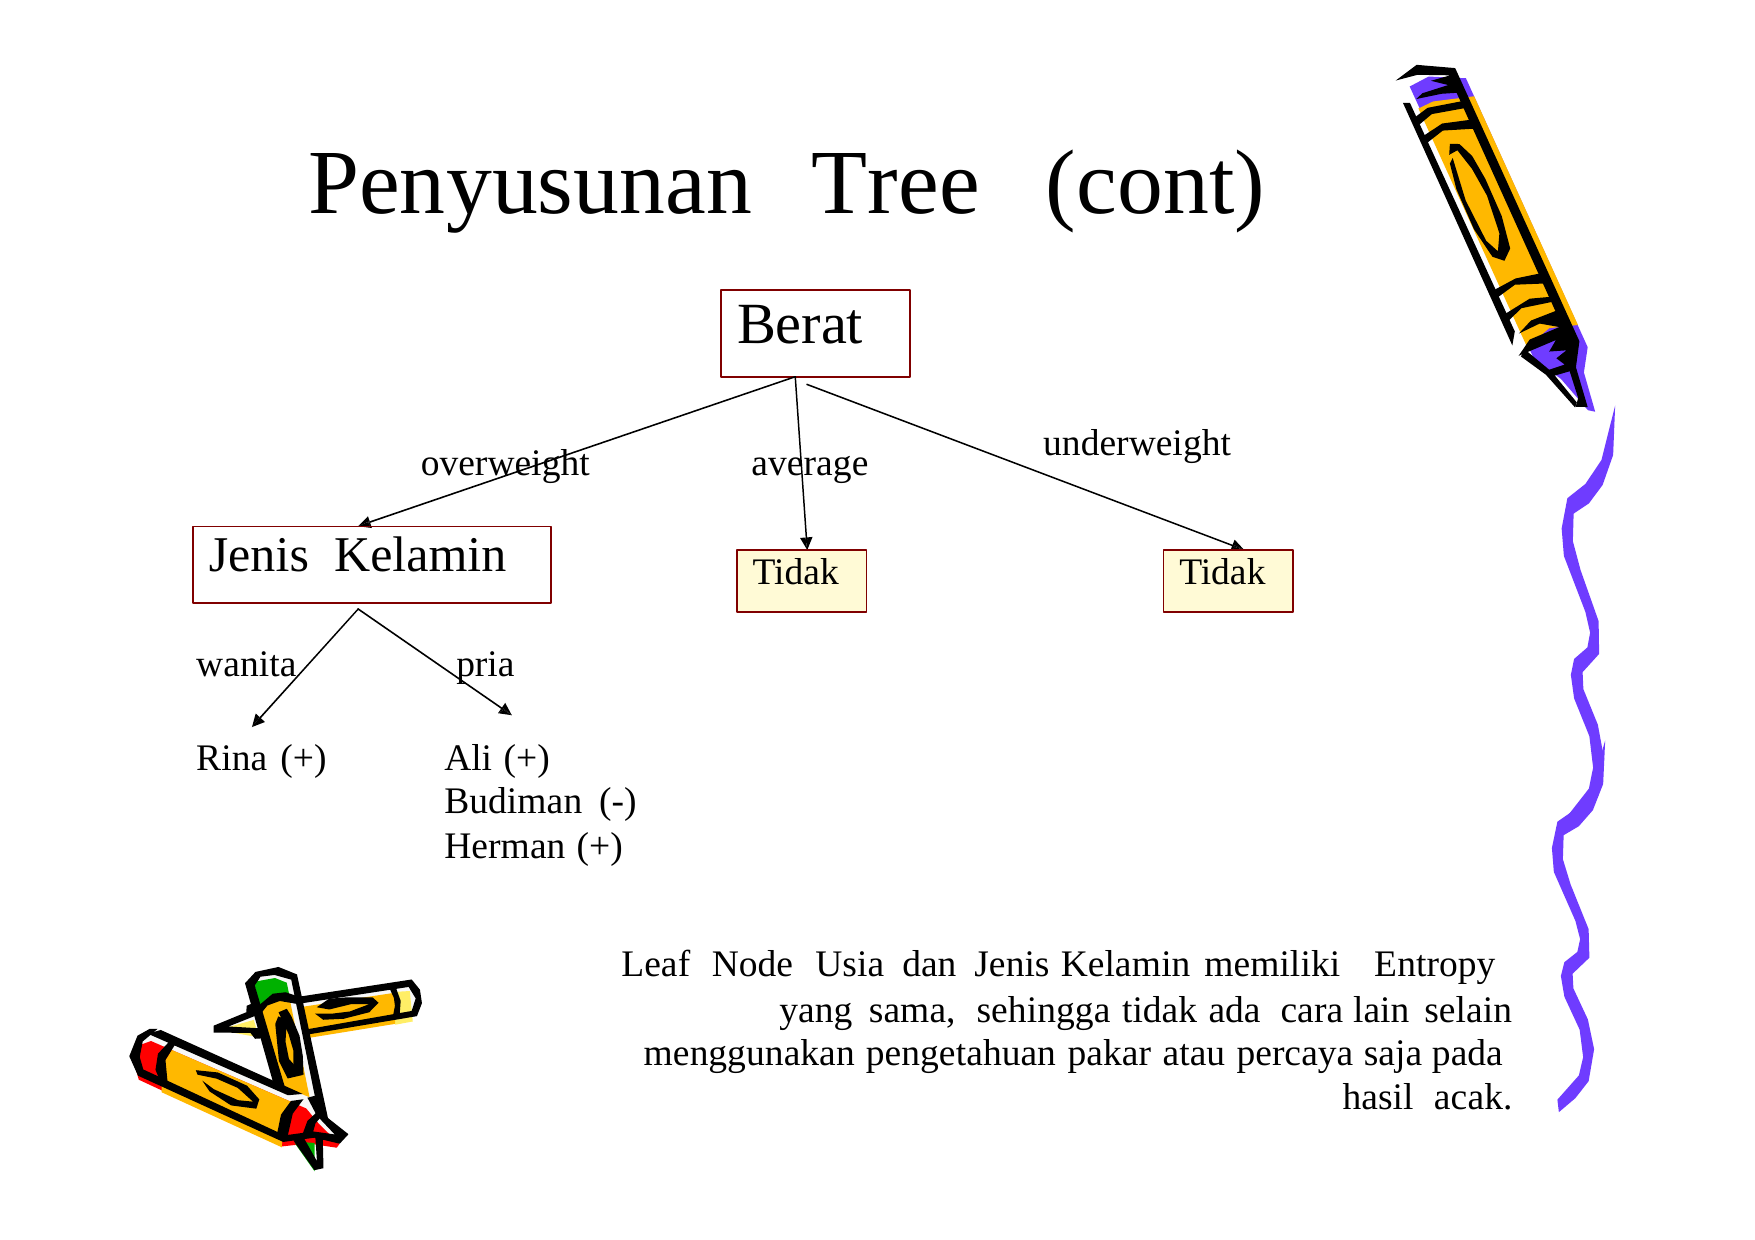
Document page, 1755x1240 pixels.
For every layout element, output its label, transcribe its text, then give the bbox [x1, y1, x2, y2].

text_box [1413, 101, 1467, 126]
text_box [1573, 325, 1596, 412]
text_box [1449, 143, 1511, 261]
text_box overweight [418, 442, 622, 485]
text_box Penyusunan [306, 137, 801, 234]
text_box [390, 989, 401, 1014]
text_box [155, 1040, 177, 1084]
text_box [151, 1029, 303, 1096]
text_box yang sama, sehingga tidak ada cara lain selain menggunakan pengetahuan pakar atau percaya saja pada hasil acak. [630, 989, 1515, 1122]
text_box [1504, 296, 1555, 321]
text_box [137, 1076, 161, 1091]
text_box [323, 1140, 340, 1148]
text_box [251, 686, 290, 728]
text_box [1521, 324, 1557, 344]
text_box [314, 997, 379, 1020]
text_box wanita [194, 643, 317, 686]
text_box [311, 1020, 396, 1038]
text_box [233, 1019, 257, 1028]
text_box [1424, 109, 1468, 132]
text_box [1409, 76, 1458, 107]
text_box [195, 1070, 260, 1109]
text_box [1513, 303, 1554, 332]
text_box [1556, 372, 1577, 398]
text_box Berat [721, 290, 911, 377]
text_box (cont) [1043, 137, 1316, 234]
text_box Entropy [1372, 944, 1521, 987]
text_box [1469, 96, 1578, 326]
text_box [213, 1003, 265, 1039]
text_box Tree [809, 137, 1035, 234]
text_box [304, 1000, 325, 1006]
text_box Leaf [619, 944, 709, 987]
text_box Ali (+) Budiman (-) Herman (+) [442, 738, 649, 871]
text_box [263, 1002, 295, 1060]
text_box [397, 988, 415, 1006]
text_box [275, 1016, 303, 1079]
text_box [468, 686, 512, 716]
text_box [1395, 64, 1588, 408]
text_box [1418, 98, 1459, 112]
text_box [286, 1033, 293, 1062]
text_box [357, 608, 454, 677]
text_box [293, 1139, 324, 1171]
text_box [601, 377, 794, 442]
text_box [1402, 102, 1515, 346]
text_box [245, 966, 329, 1122]
text_box [129, 1028, 349, 1144]
text_box [358, 485, 481, 526]
text_box [307, 1142, 315, 1155]
text_box [234, 1033, 252, 1037]
text_box Rina (+) [194, 738, 334, 780]
text_box [291, 1004, 314, 1096]
text_box Tidak [736, 549, 867, 612]
text_box [259, 976, 293, 994]
text_box [289, 1105, 312, 1134]
text_box [303, 1113, 320, 1132]
text_box [305, 993, 394, 1028]
text_box Jenis Kelamin [192, 526, 552, 603]
text_box average [749, 442, 895, 485]
text_box [140, 1041, 164, 1075]
text_box [1561, 405, 1616, 831]
text_box [261, 992, 295, 1011]
text_box [800, 485, 813, 549]
text_box [350, 990, 391, 997]
text_box [317, 609, 358, 656]
text_box [806, 383, 1244, 549]
text_box [173, 1047, 314, 1115]
text_box [299, 979, 422, 1035]
text_box [1520, 352, 1577, 408]
text_box [398, 991, 412, 1012]
text_box [143, 1036, 167, 1046]
text_box [1460, 77, 1474, 96]
text_box [1432, 129, 1537, 286]
text_box Node Usia [709, 944, 899, 987]
text_box [282, 1141, 296, 1147]
text_box underweight [1041, 423, 1267, 466]
text_box dan Jenis Kelamin memiliki [900, 944, 1371, 987]
text_box [166, 1050, 290, 1131]
text_box [161, 1087, 283, 1148]
text_box [1422, 119, 1477, 144]
text_box [314, 1122, 329, 1133]
text_box [256, 978, 289, 1003]
text_box [1551, 797, 1599, 1113]
text_box [794, 377, 801, 442]
text_box [1599, 767, 1604, 795]
text_box Tidak [1163, 549, 1293, 612]
text_box [1530, 342, 1564, 369]
text_box [1416, 76, 1456, 100]
text_box pria [454, 643, 532, 686]
text_box [279, 1064, 310, 1097]
text_box [395, 1017, 413, 1025]
text_box [278, 1008, 304, 1075]
text_box [1493, 273, 1546, 299]
